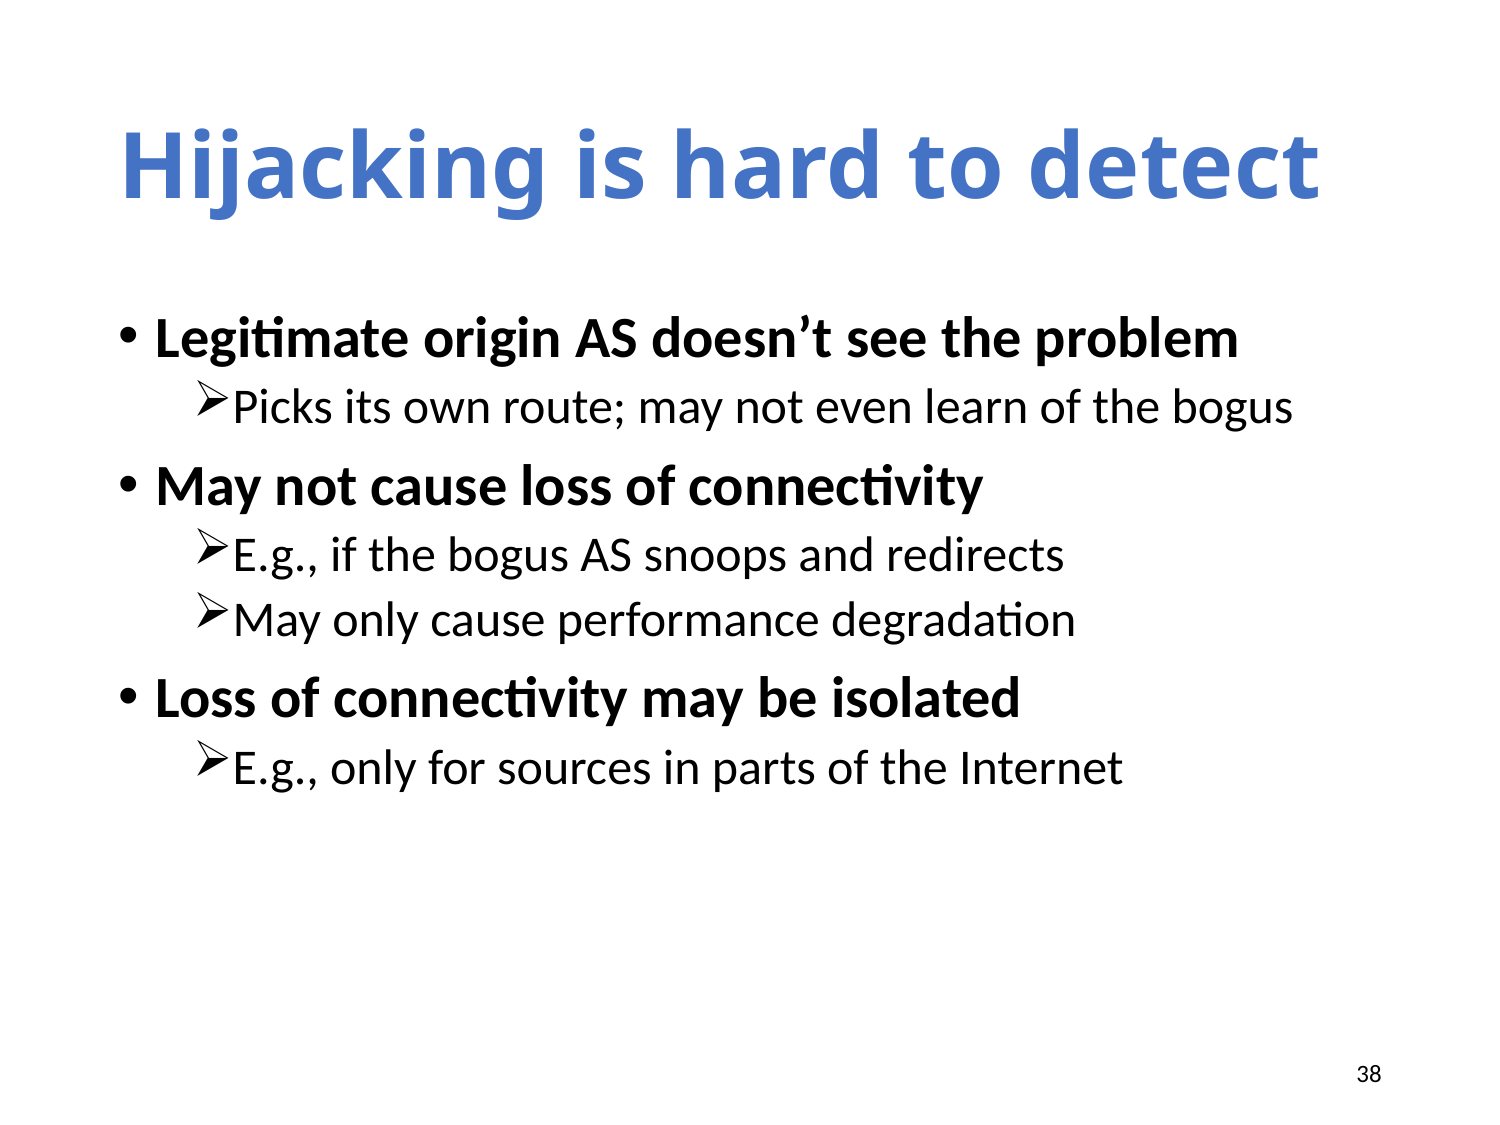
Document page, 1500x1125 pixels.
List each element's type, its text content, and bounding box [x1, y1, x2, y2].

list Legitimate origin AS doesn’t see the problem Picks its own route; may not even learn of the bogus May not cause loss of connectivity E.g., if the bogus AS snoops and redirects May only cause performance degradation Loss of connectivity may be isolated E.g., only for sources in parts of the Internet [103, 299, 1397, 1014]
slide_number 38 [1059, 1042, 1397, 1103]
title Hijacking is hard to detect [103, 59, 1397, 278]
